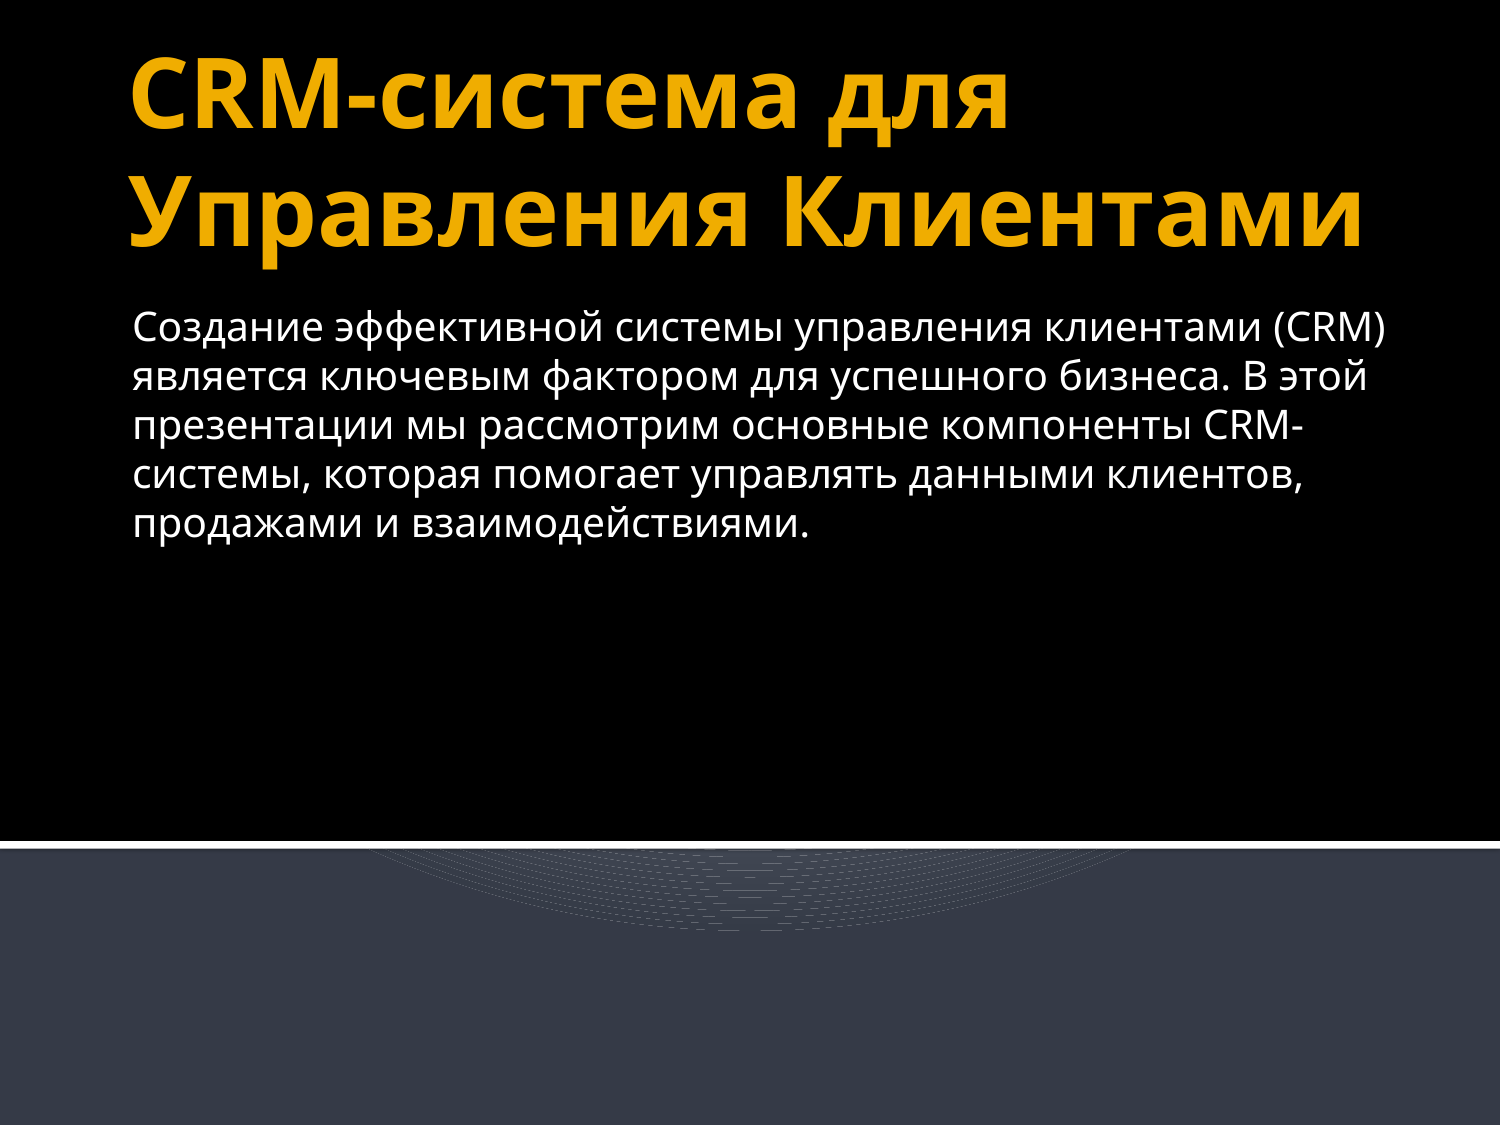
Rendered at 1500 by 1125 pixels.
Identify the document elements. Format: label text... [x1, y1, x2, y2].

title CRM-система для Управления Клиентами [112, 30, 1388, 273]
subtitle Создание эффективной системы управления клиентами (CRM) является ключевым фактором для успешного бизнеса. В этой презентации мы рассмотрим основные компоненты CRM-системы, которая помогает управлять данными клиентов, продажами и взаимодействиями. [112, 299, 1438, 546]
